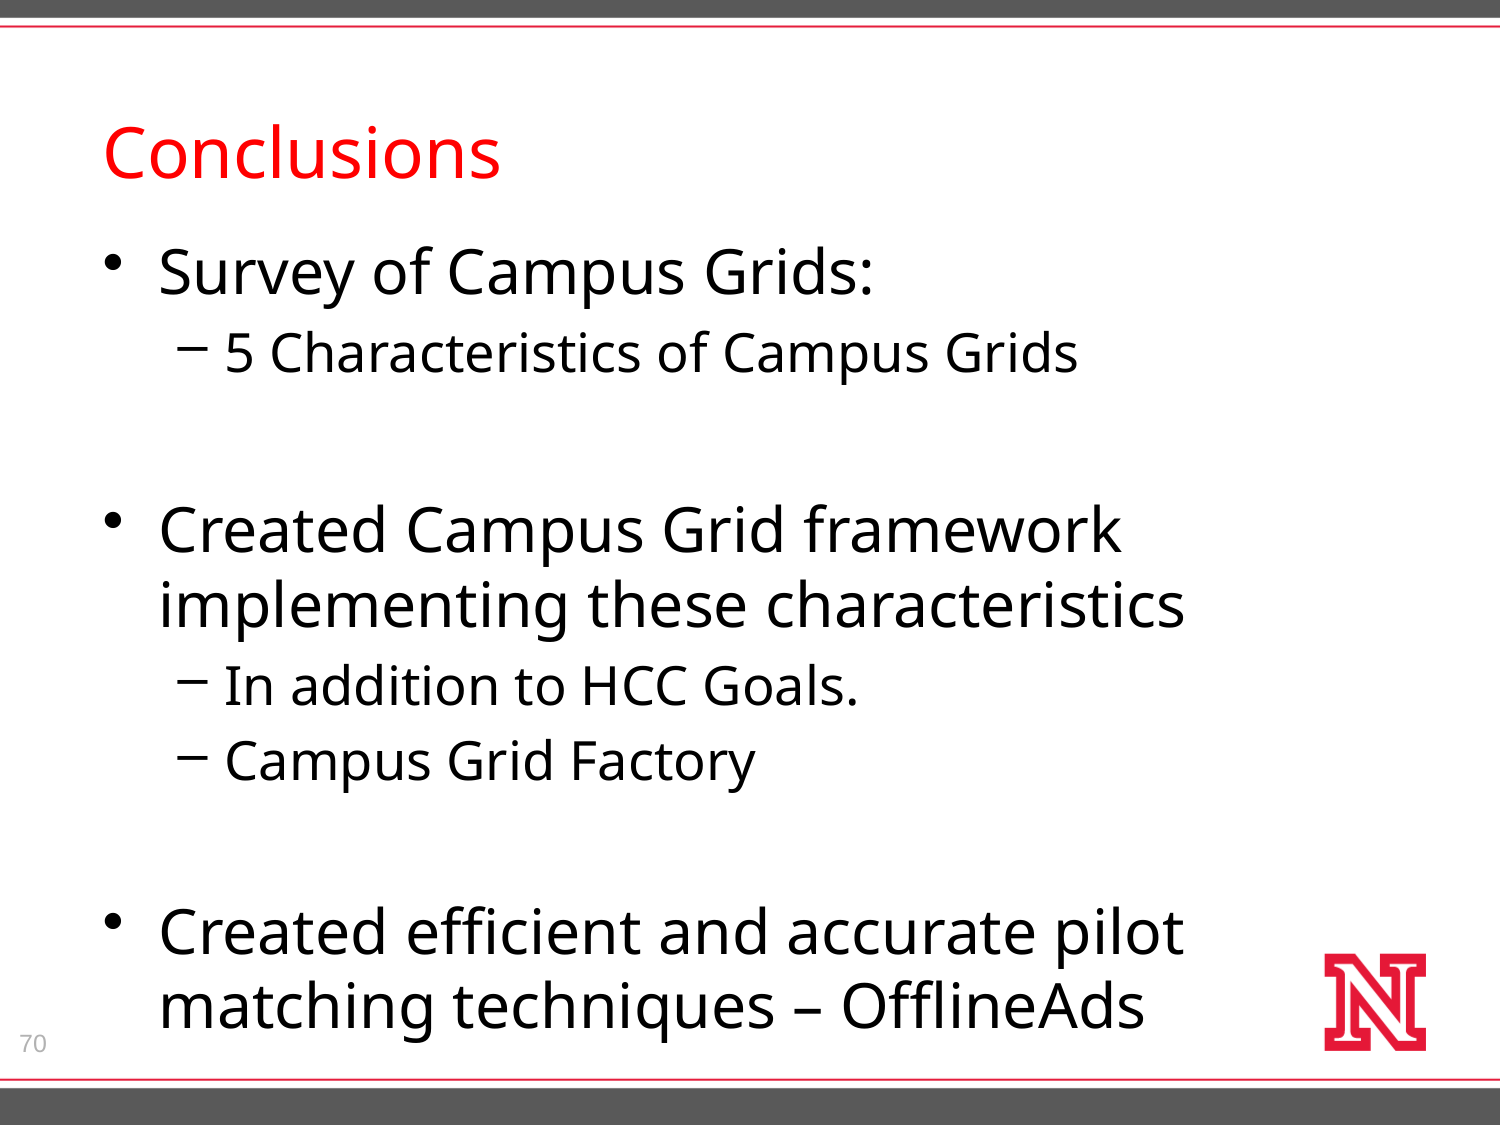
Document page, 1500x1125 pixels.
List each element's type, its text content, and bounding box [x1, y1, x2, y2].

slide_number 70 [4, 1012, 355, 1073]
picture [0, 0, 1500, 1125]
title Conclusions [87, 99, 1363, 213]
list Survey of Campus Grids: 5 Characteristics of Campus Grids Created Campus Grid framework implementing these characteristics In addition to HCC Goals. Campus Grid Factory Created efficient and accurate pilot matching techniques – OfflineAds [87, 224, 1363, 900]
